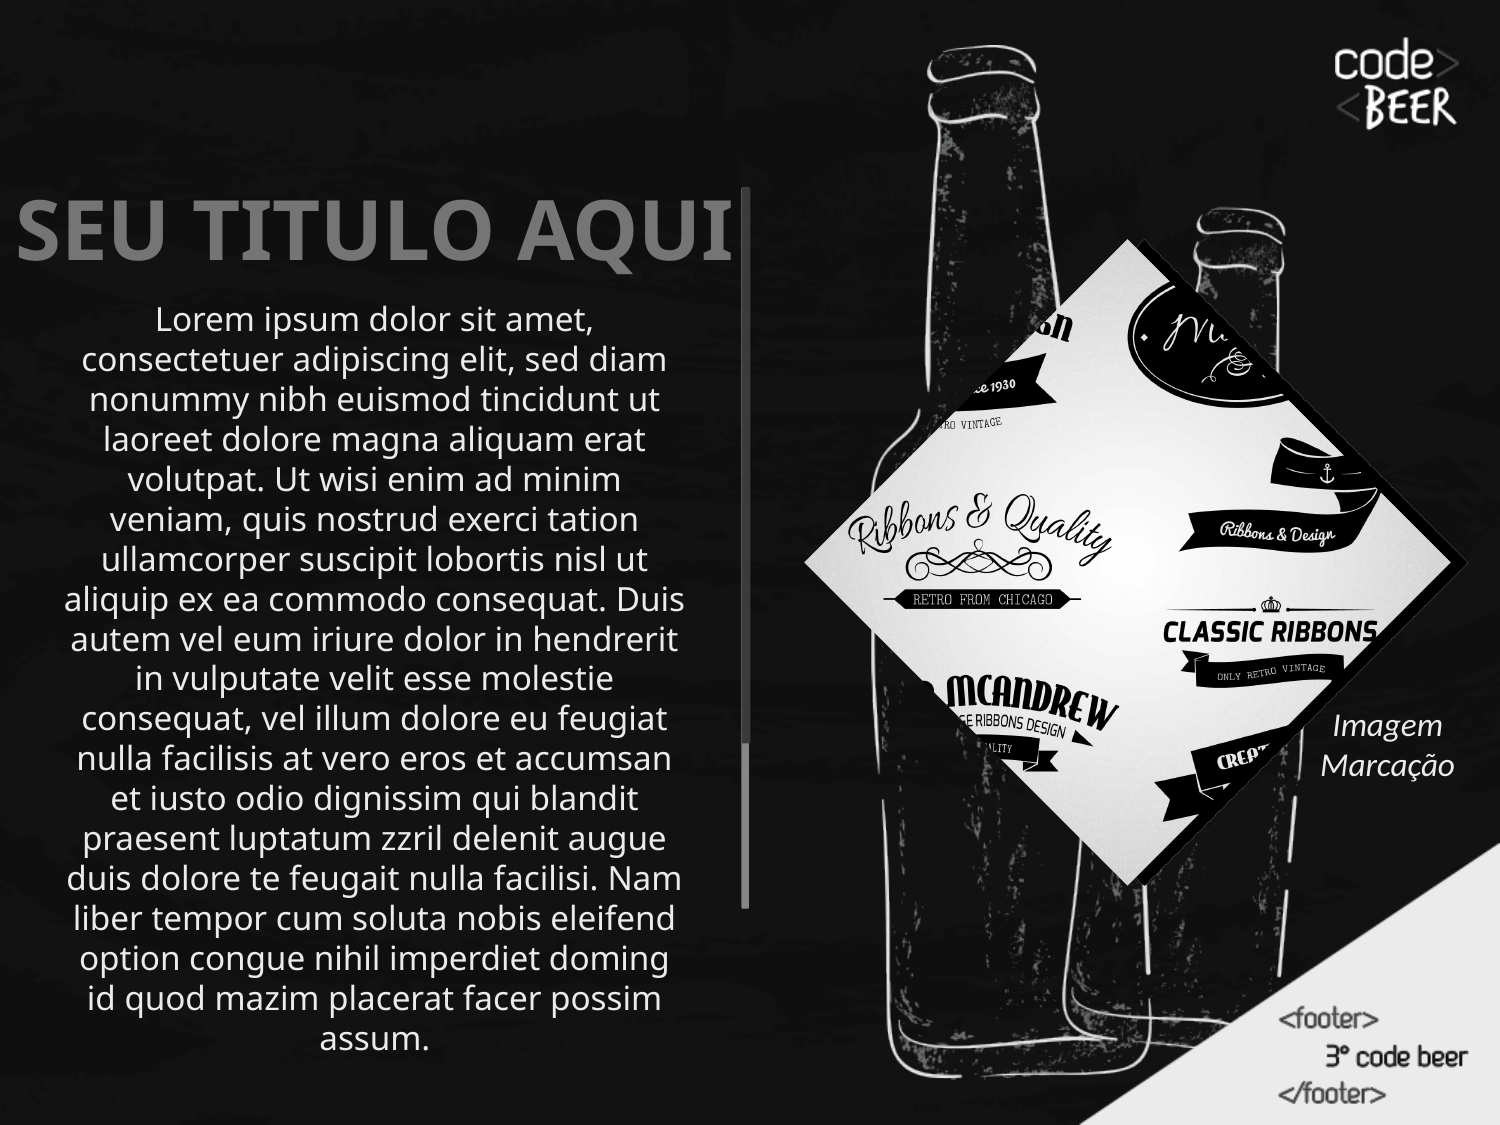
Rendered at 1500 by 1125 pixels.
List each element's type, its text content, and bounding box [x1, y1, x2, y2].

text_box [740, 743, 750, 910]
text_box [802, 237, 1453, 888]
text_box Imagem Marcação [1305, 695, 1471, 791]
subtitle Lorem ipsum dolor sit amet, consectetuer adipiscing elit, sed diam nonummy nibh euismod tincidunt ut laoreet dolore magna aliquam erat volutpat. Ut wisi enim ad minim veniam, quis nostrud exerci tation ullamcorper suscipit lobortis nisl ut aliquip ex ea commodo consequat. Duis autem vel eum iriure dolor in hendrerit in vulputate velit esse molestie consequat, vel illum dolore eu feugiat nulla facilisis at vero eros et accumsan et iusto odio dignissim qui blandit praesent luptatum zzril delenit augue duis dolore te feugait nulla facilisi. Nam liber tempor cum soluta nobis eleifend option congue nihil imperdiet doming id quod mazim placerat facer possim assum. [47, 290, 703, 595]
picture [0, 0, 1500, 1125]
text_box [740, 186, 752, 745]
title SEU TITULO AQUI [0, 152, 750, 286]
